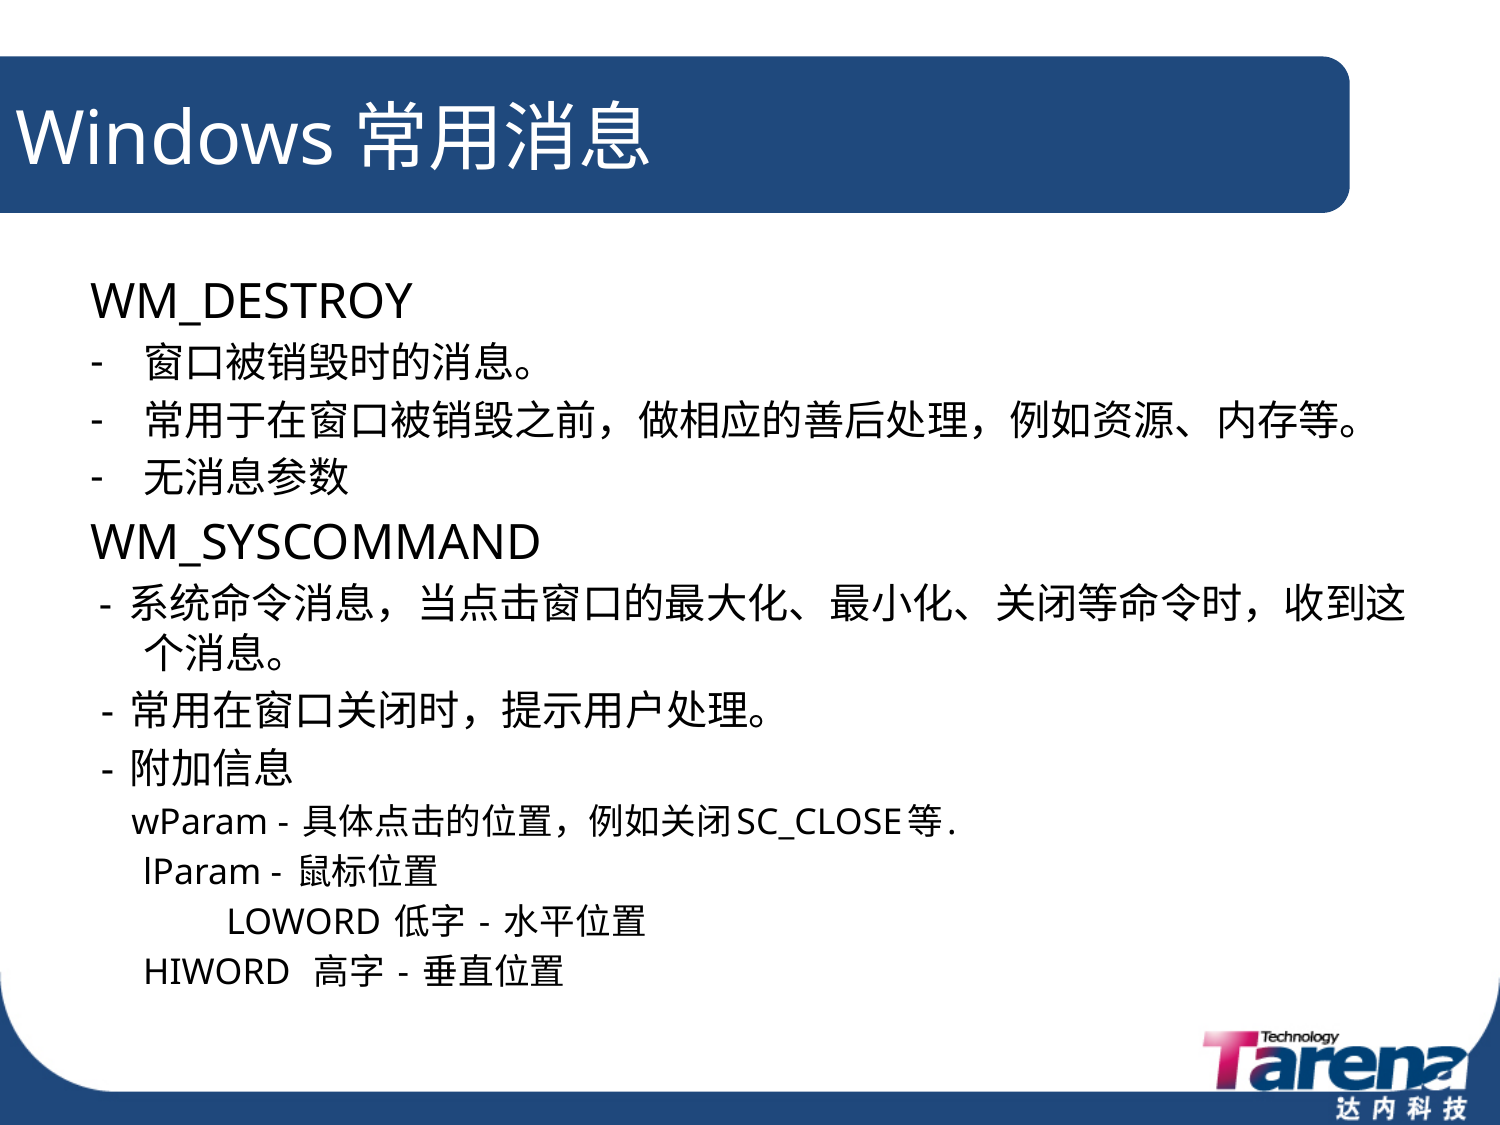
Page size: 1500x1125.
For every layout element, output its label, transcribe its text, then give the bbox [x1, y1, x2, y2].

picture [0, 0, 1500, 1125]
title Windows常用消息 [0, 58, 1346, 212]
list WM_DESTROY 窗口被销毁时的消息。 常用于在窗口被销毁之前，做相应的善后处理，例如资源、内存等。 无消息参数 WM_SYSCOMMAND - 系统命令消息，当点击窗口的最大化、最小化、关闭等命令时，收到这个消息。 - 常用在窗口关闭时，提示用户处理。 - 附加信息 wParam - 具体点击的位置，例如关闭SC_CLOSE等. lParam - 鼠标位置 LOWORD 低字 - 水平位置 HIWORD 高字 - 垂直位置 [74, 262, 1436, 1006]
